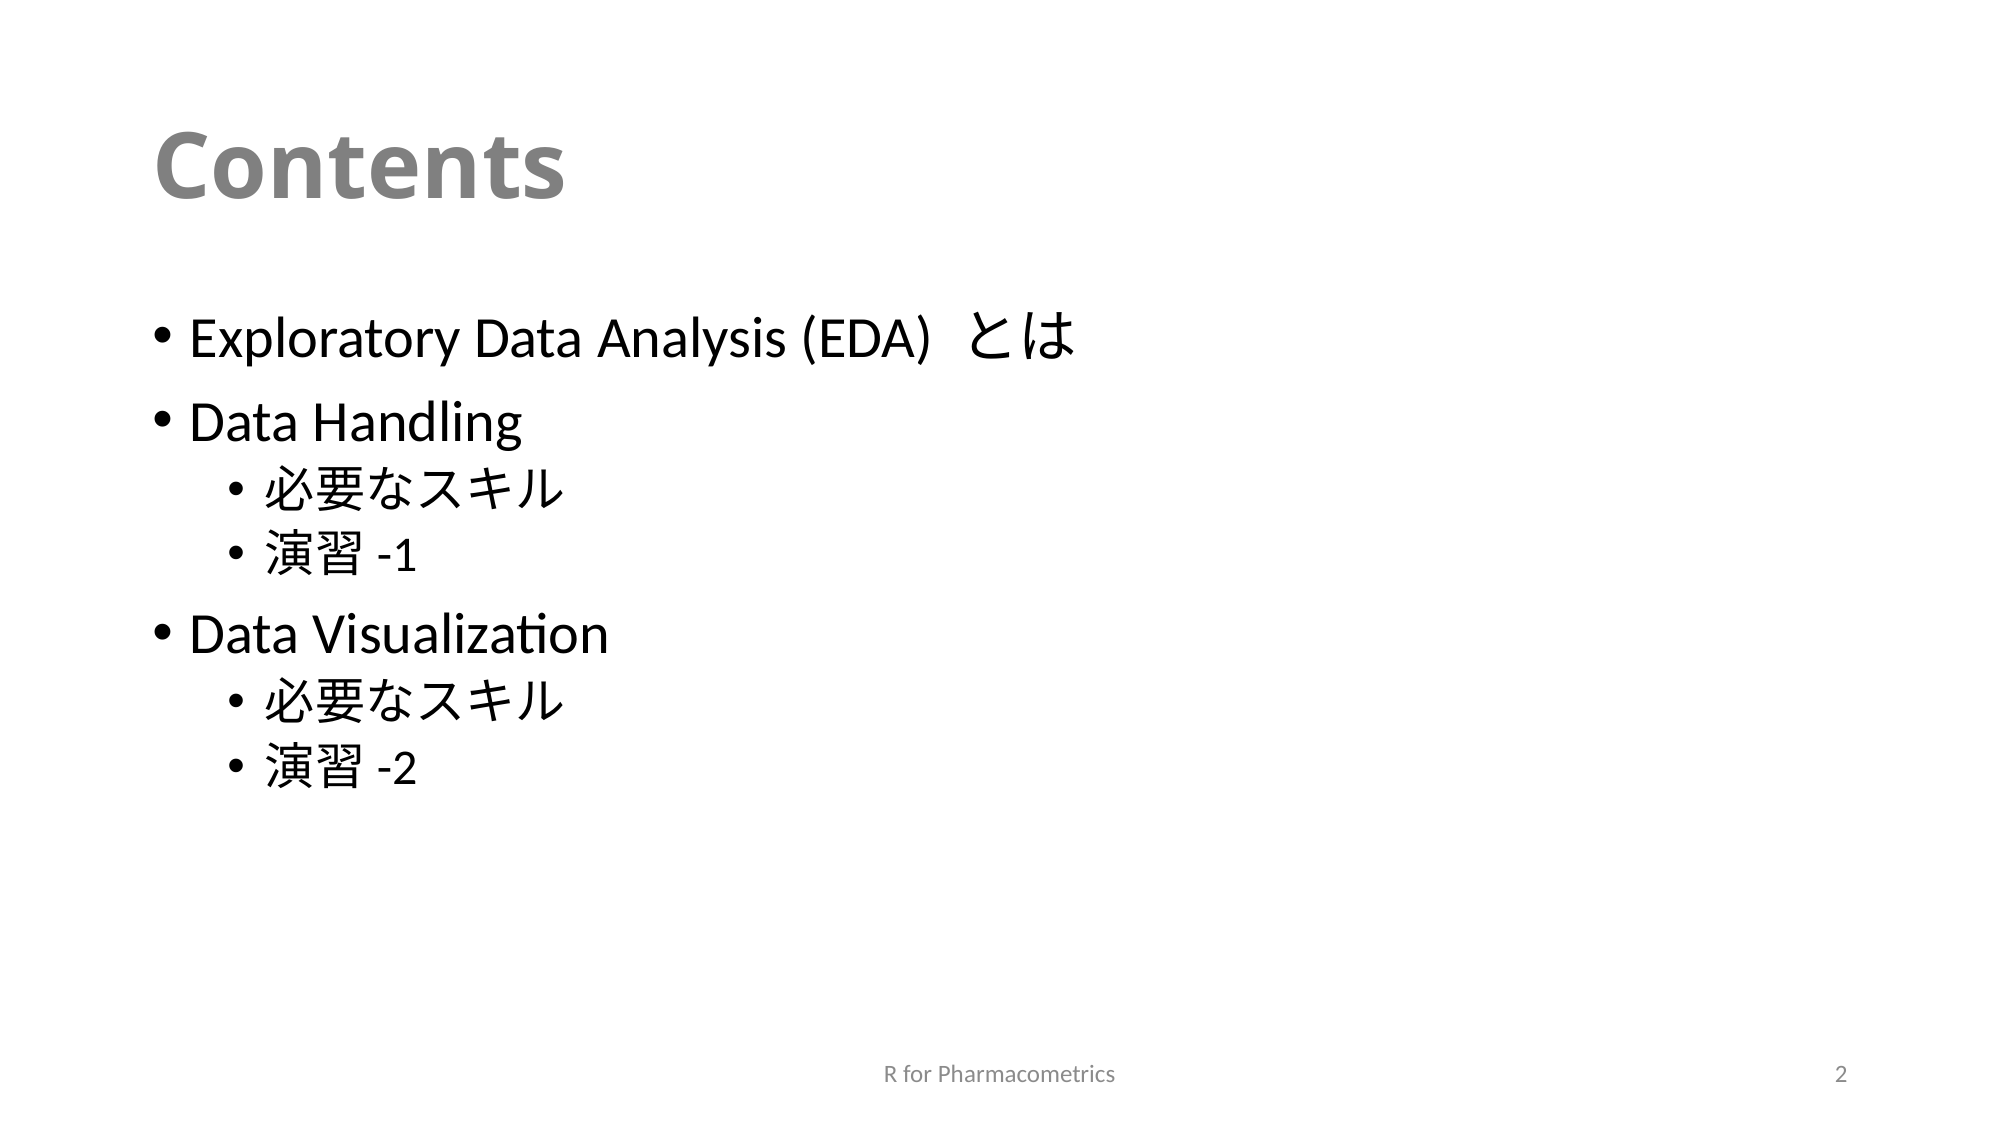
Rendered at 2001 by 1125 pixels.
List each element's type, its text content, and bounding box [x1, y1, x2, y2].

slide_number 2 [1412, 1042, 1863, 1103]
footer R for Pharmacometrics [662, 1042, 1338, 1103]
title Contents [137, 59, 1863, 278]
list Exploratory Data Analysis (EDA) とは Data Handling 必要なスキル 演習-1 Data Visualization 必要なスキル 演習-2 [137, 299, 1863, 1014]
